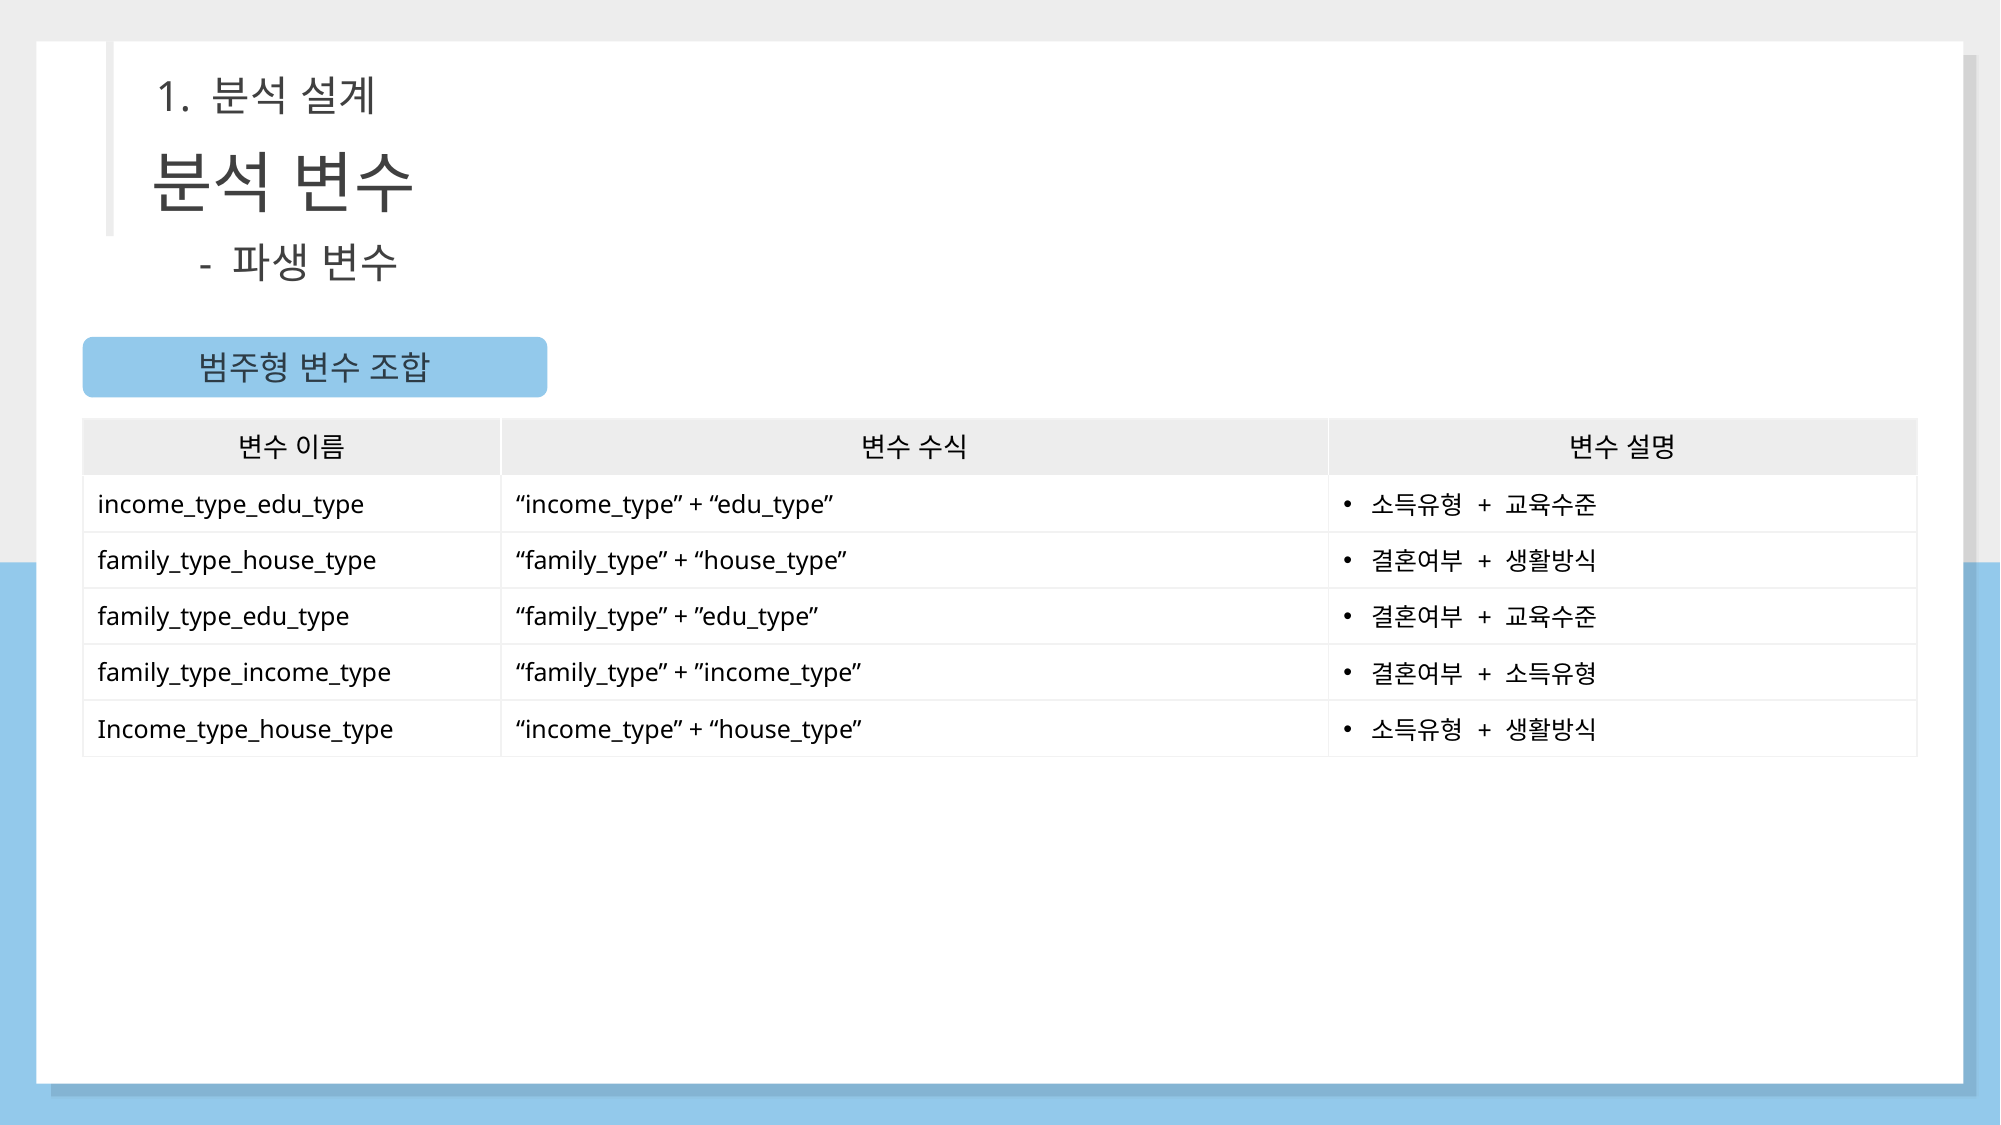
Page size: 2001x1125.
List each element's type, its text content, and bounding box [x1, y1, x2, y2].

table_cell family_type_edu_type [84, 589, 500, 643]
text_box 분석 변수 [136, 133, 596, 229]
table_cell 결혼여부 + 교육수준 [1329, 589, 1916, 643]
table_header 변수 이름 [84, 420, 500, 475]
text_box 범주형 변수 조합 [82, 336, 548, 398]
table_cell Income_type_house_type [84, 701, 500, 756]
table_cell “family_type” + ”edu_type” [502, 589, 1328, 643]
table_cell income_type_edu_type [84, 476, 500, 531]
table_cell “family_type” + “house_type” [502, 533, 1328, 587]
table_header 변수 설명 [1329, 420, 1916, 475]
table_cell “family_type” + ”income_type” [502, 645, 1328, 699]
table_cell 결혼여부 + 생활방식 [1329, 533, 1916, 587]
table_cell 소득유형 + 생활방식 [1329, 701, 1916, 756]
table_cell family_type_house_type [84, 533, 500, 587]
table_header 변수 수식 [502, 420, 1328, 475]
table_cell 소득유형 + 교육수준 [1329, 476, 1916, 531]
table_cell “income_type” + “edu_type” [502, 476, 1328, 531]
table_cell family_type_income_type [84, 645, 500, 699]
text_box 1. 분석 설계 [141, 62, 522, 128]
table_cell “income_type” + “house_type” [502, 701, 1328, 756]
table_cell 결혼여부 + 소득유형 [1329, 645, 1916, 699]
text_box - 파생 변수 [183, 229, 643, 295]
